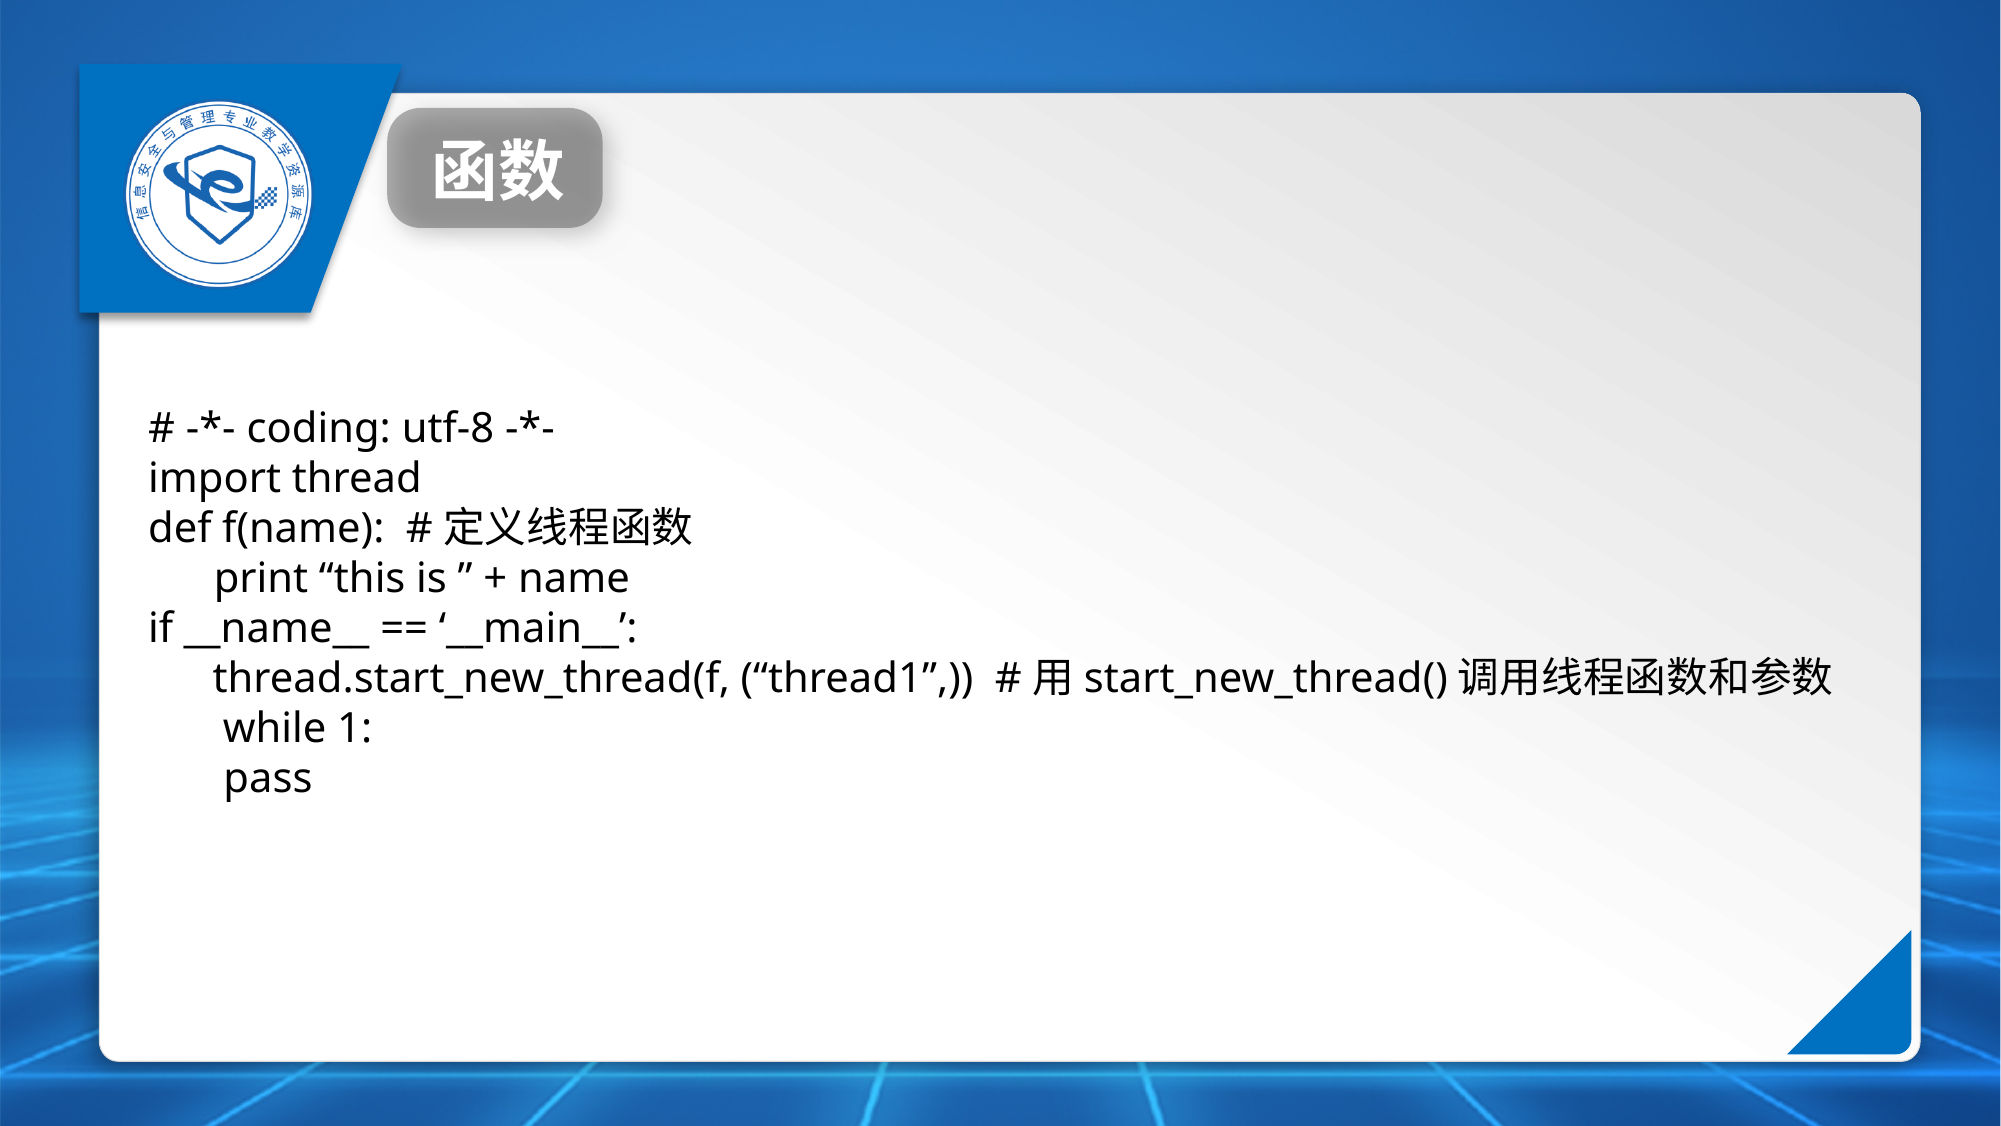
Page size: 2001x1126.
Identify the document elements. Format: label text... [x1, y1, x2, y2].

text_box [386, 106, 604, 229]
text_box 函数 [416, 120, 580, 216]
text_box # -*- coding: utf-8 -*- import thread def f(name): #定义线程函数 print “this is ” + name if __name__ == ‘__main__’: thread.start_new_thread(f, (“thread1”,)) #用start_new_thread()调用线程函数和参数 while 1: pass [133, 393, 1910, 809]
picture [0, 0, 2001, 1126]
